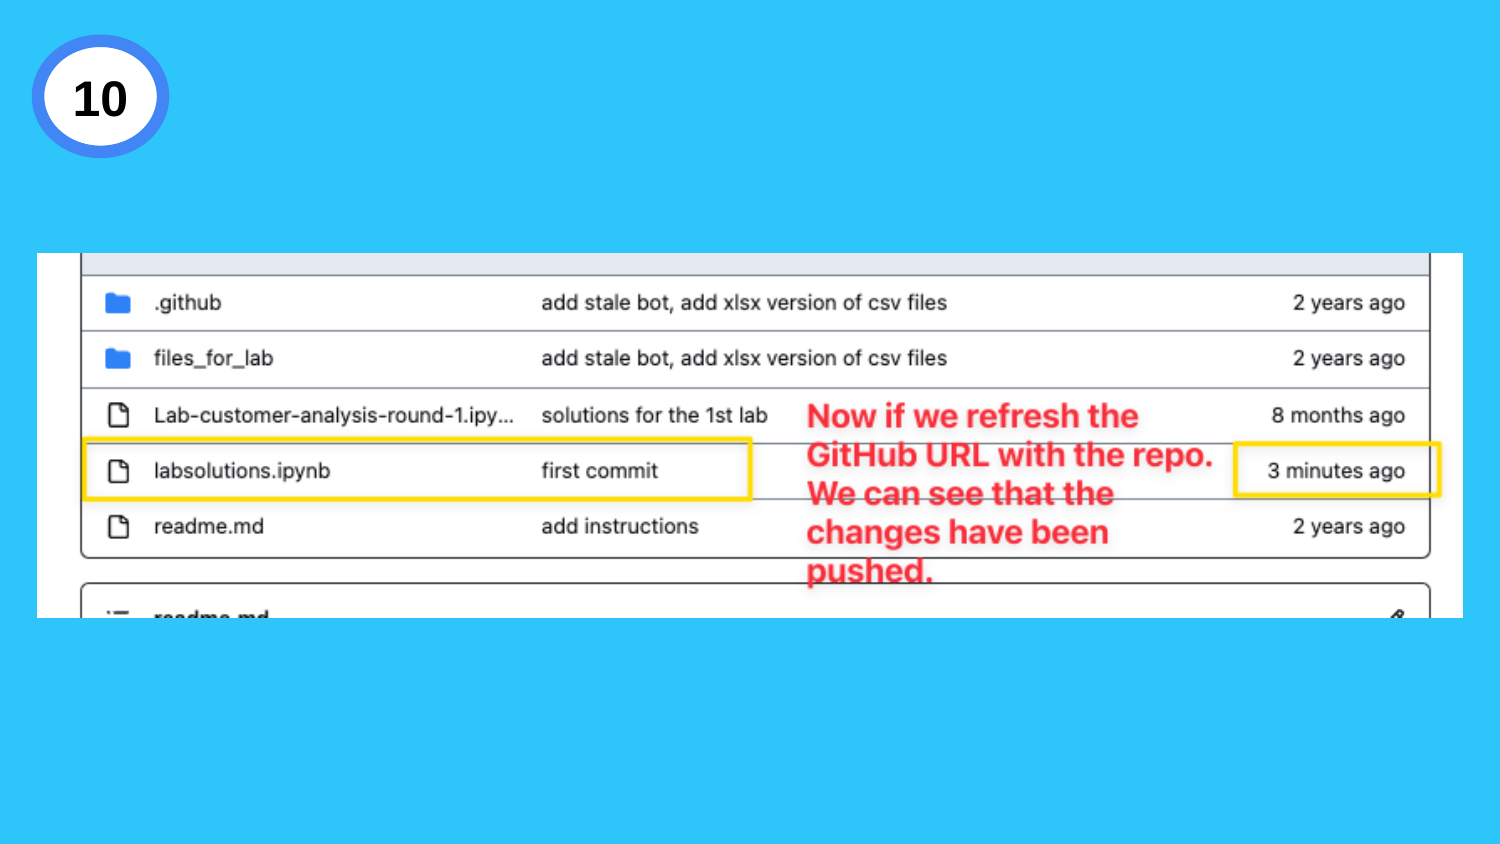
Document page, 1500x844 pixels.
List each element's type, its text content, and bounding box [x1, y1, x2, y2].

text_box 10 [38, 40, 164, 152]
picture [37, 253, 1463, 618]
